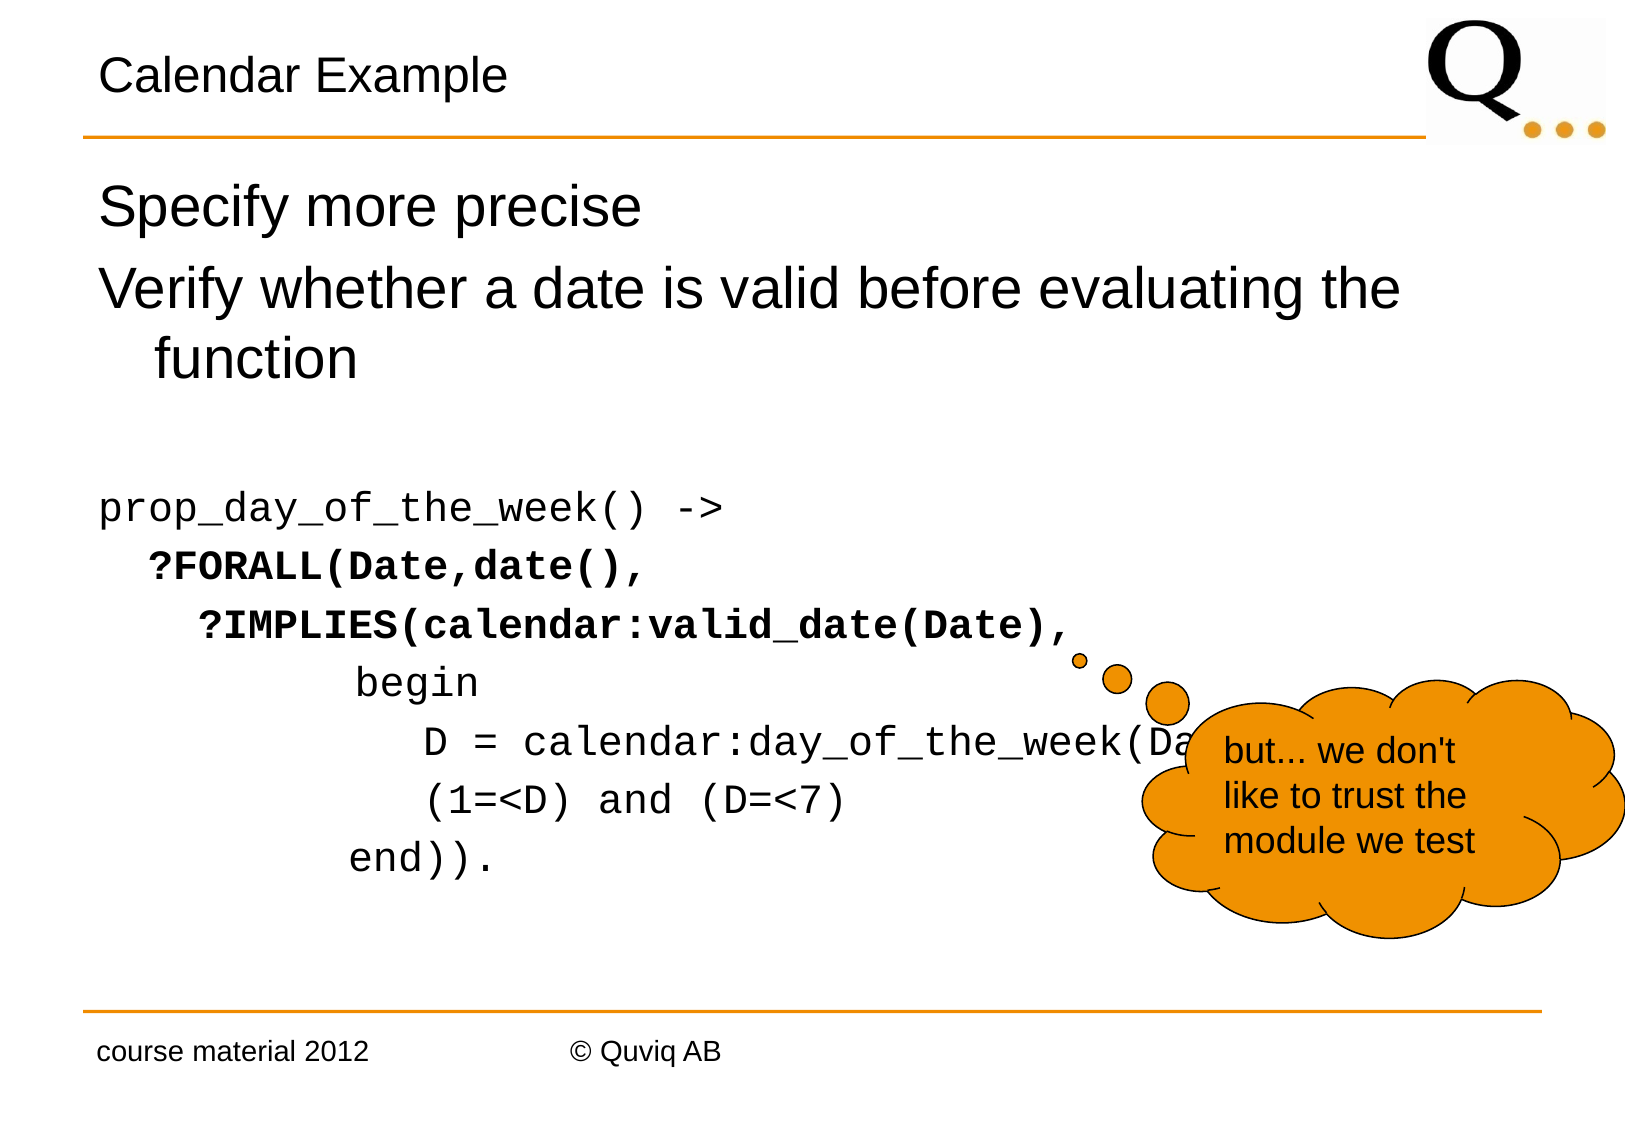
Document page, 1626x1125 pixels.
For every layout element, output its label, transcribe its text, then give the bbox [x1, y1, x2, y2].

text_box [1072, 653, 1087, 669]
list Specify more precise Verify whether a date is valid before evaluating the function prop_day_of_the_week() -> ?FORALL(Date,date(), ?IMPLIES(calendar:valid_date(Date), begin D = calendar:day_of_the_week(Date), (1=<D) and (D=<7) end)). [82, 160, 1594, 1000]
title Calendar Example [82, 30, 1184, 114]
picture [1426, 18, 1606, 145]
footer © Quviq AB [554, 1024, 837, 1103]
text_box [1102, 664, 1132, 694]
slide_number course material 2012 [80, 1024, 461, 1103]
text_box but... we don't like to trust the module we test [1142, 680, 1625, 939]
